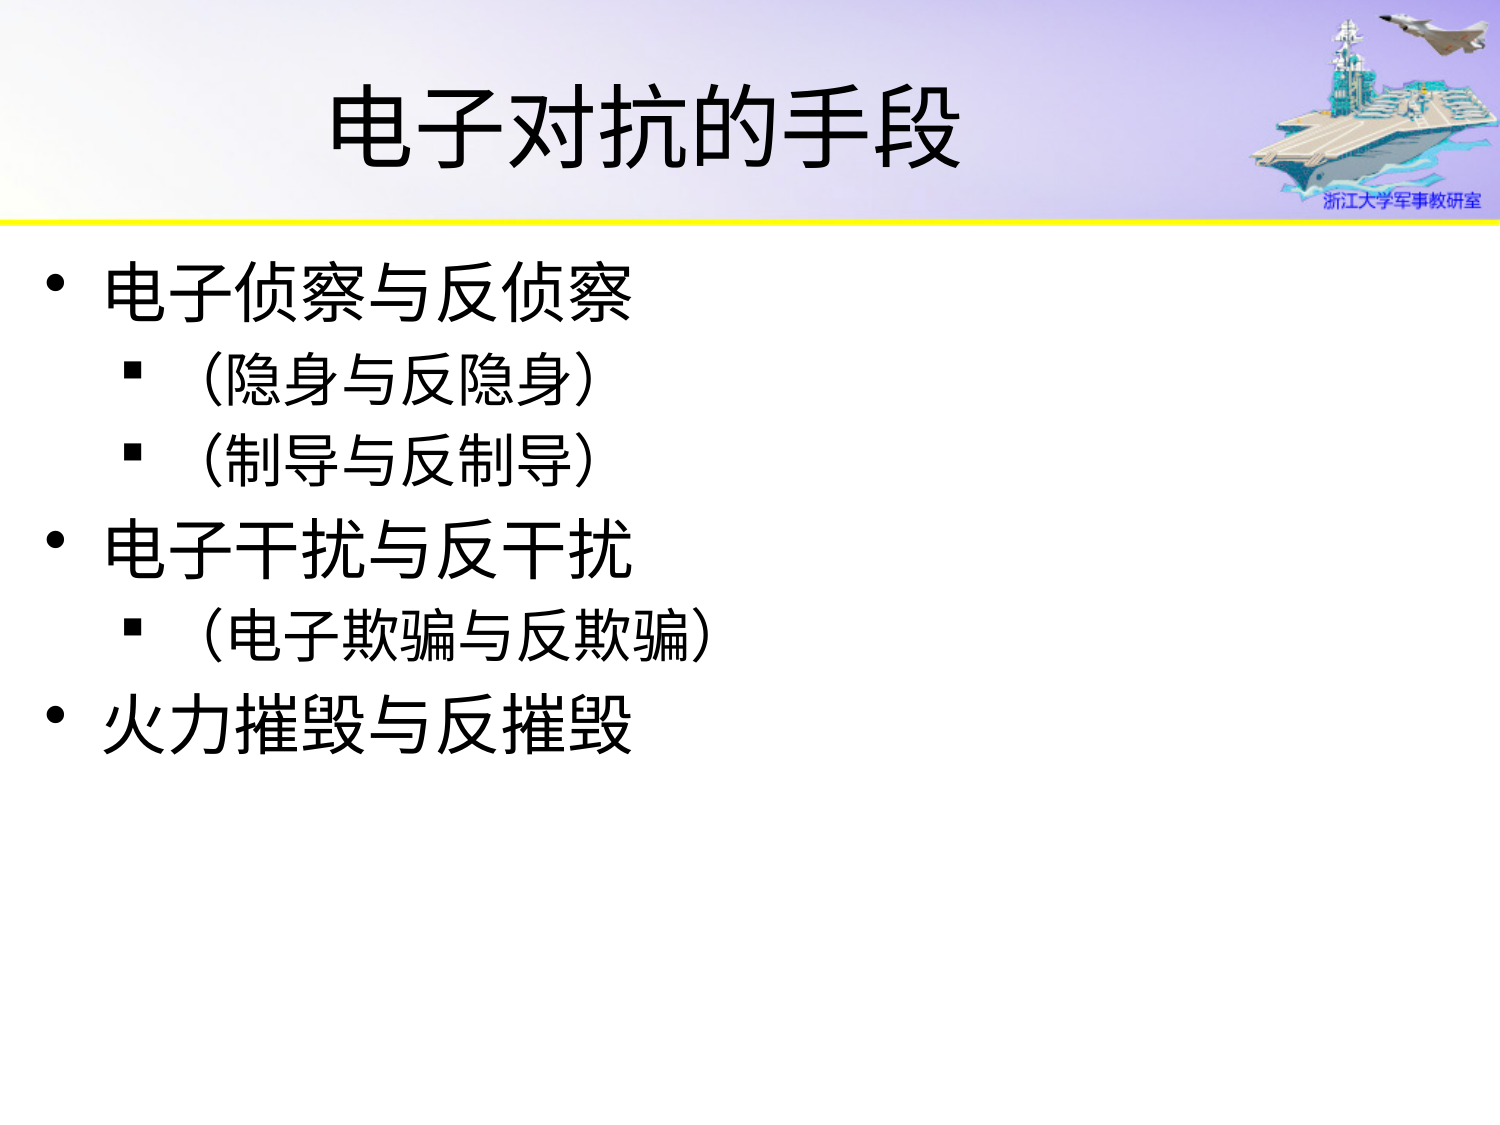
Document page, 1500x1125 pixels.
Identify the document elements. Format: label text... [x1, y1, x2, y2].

title 电子对抗的手段 [29, 30, 1259, 219]
list 电子侦察与反侦察 （隐身与反隐身） （制导与反制导） 电子干扰与反干扰 （电子欺骗与反欺骗） 火力摧毁与反摧毁 [29, 243, 1460, 1036]
picture [0, 0, 1500, 226]
